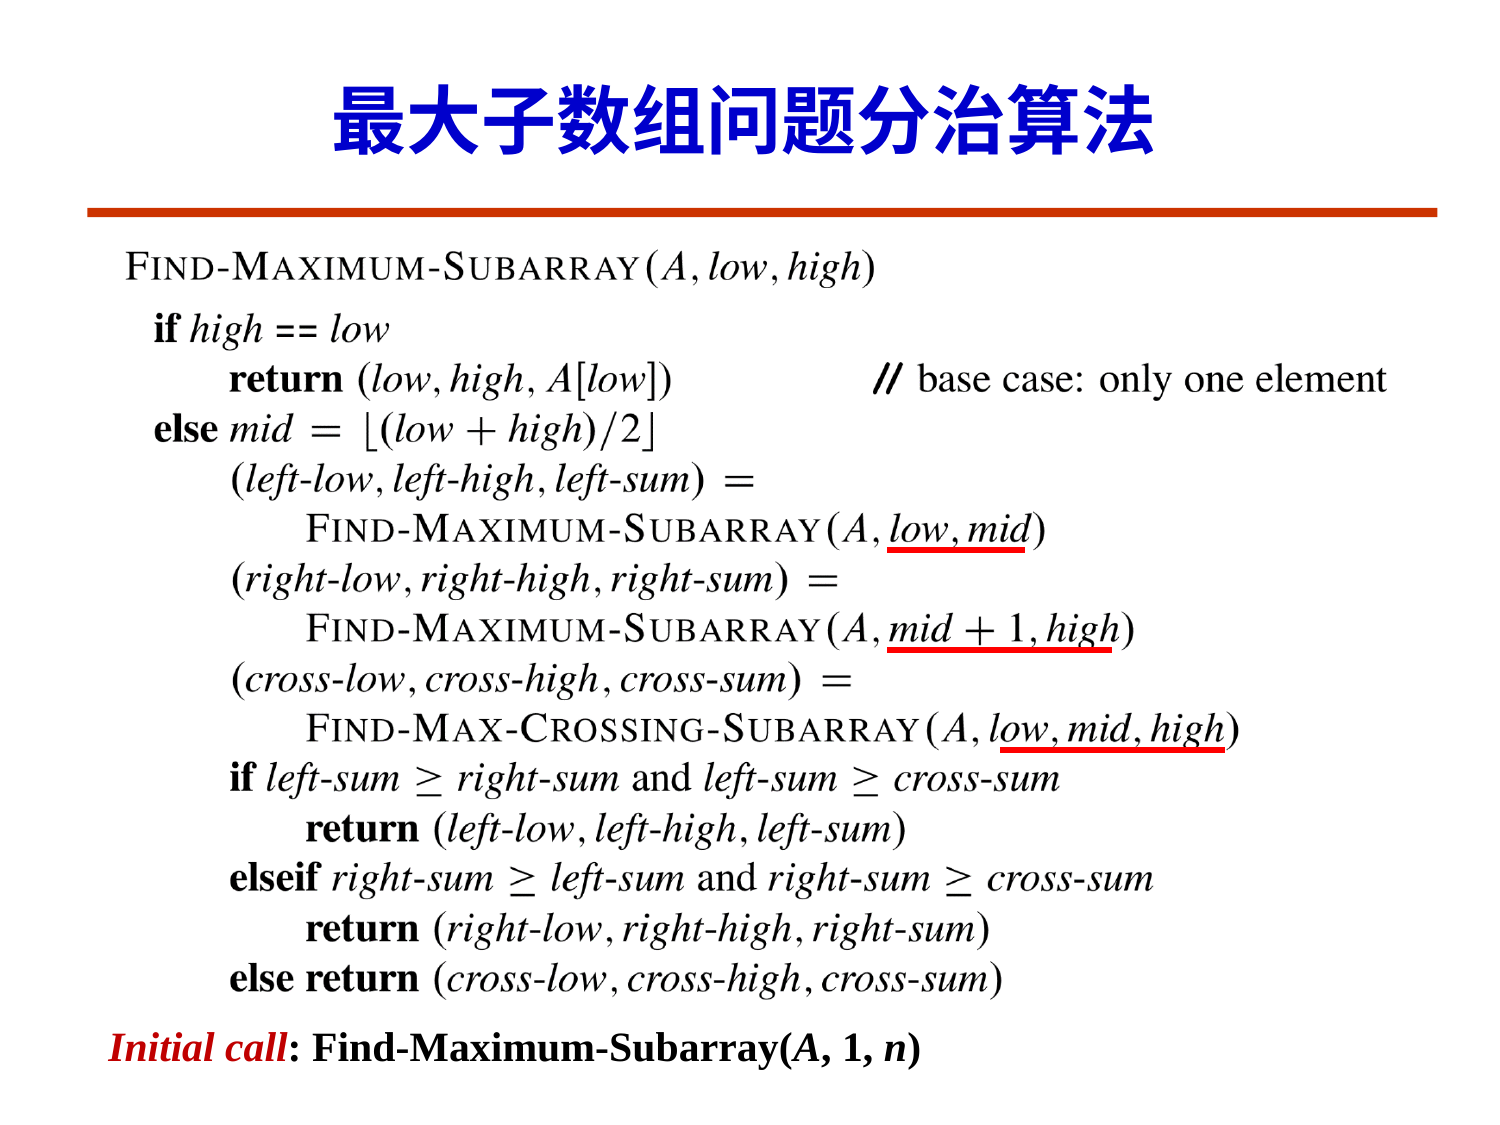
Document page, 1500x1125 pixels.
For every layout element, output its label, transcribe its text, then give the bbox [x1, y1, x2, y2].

title 最大子数组问题分治算法 [62, 37, 1425, 200]
picture [124, 249, 1387, 1001]
text_box Initial call: Find-Maximum-Subarray(A, 1, n) [93, 1012, 937, 1078]
